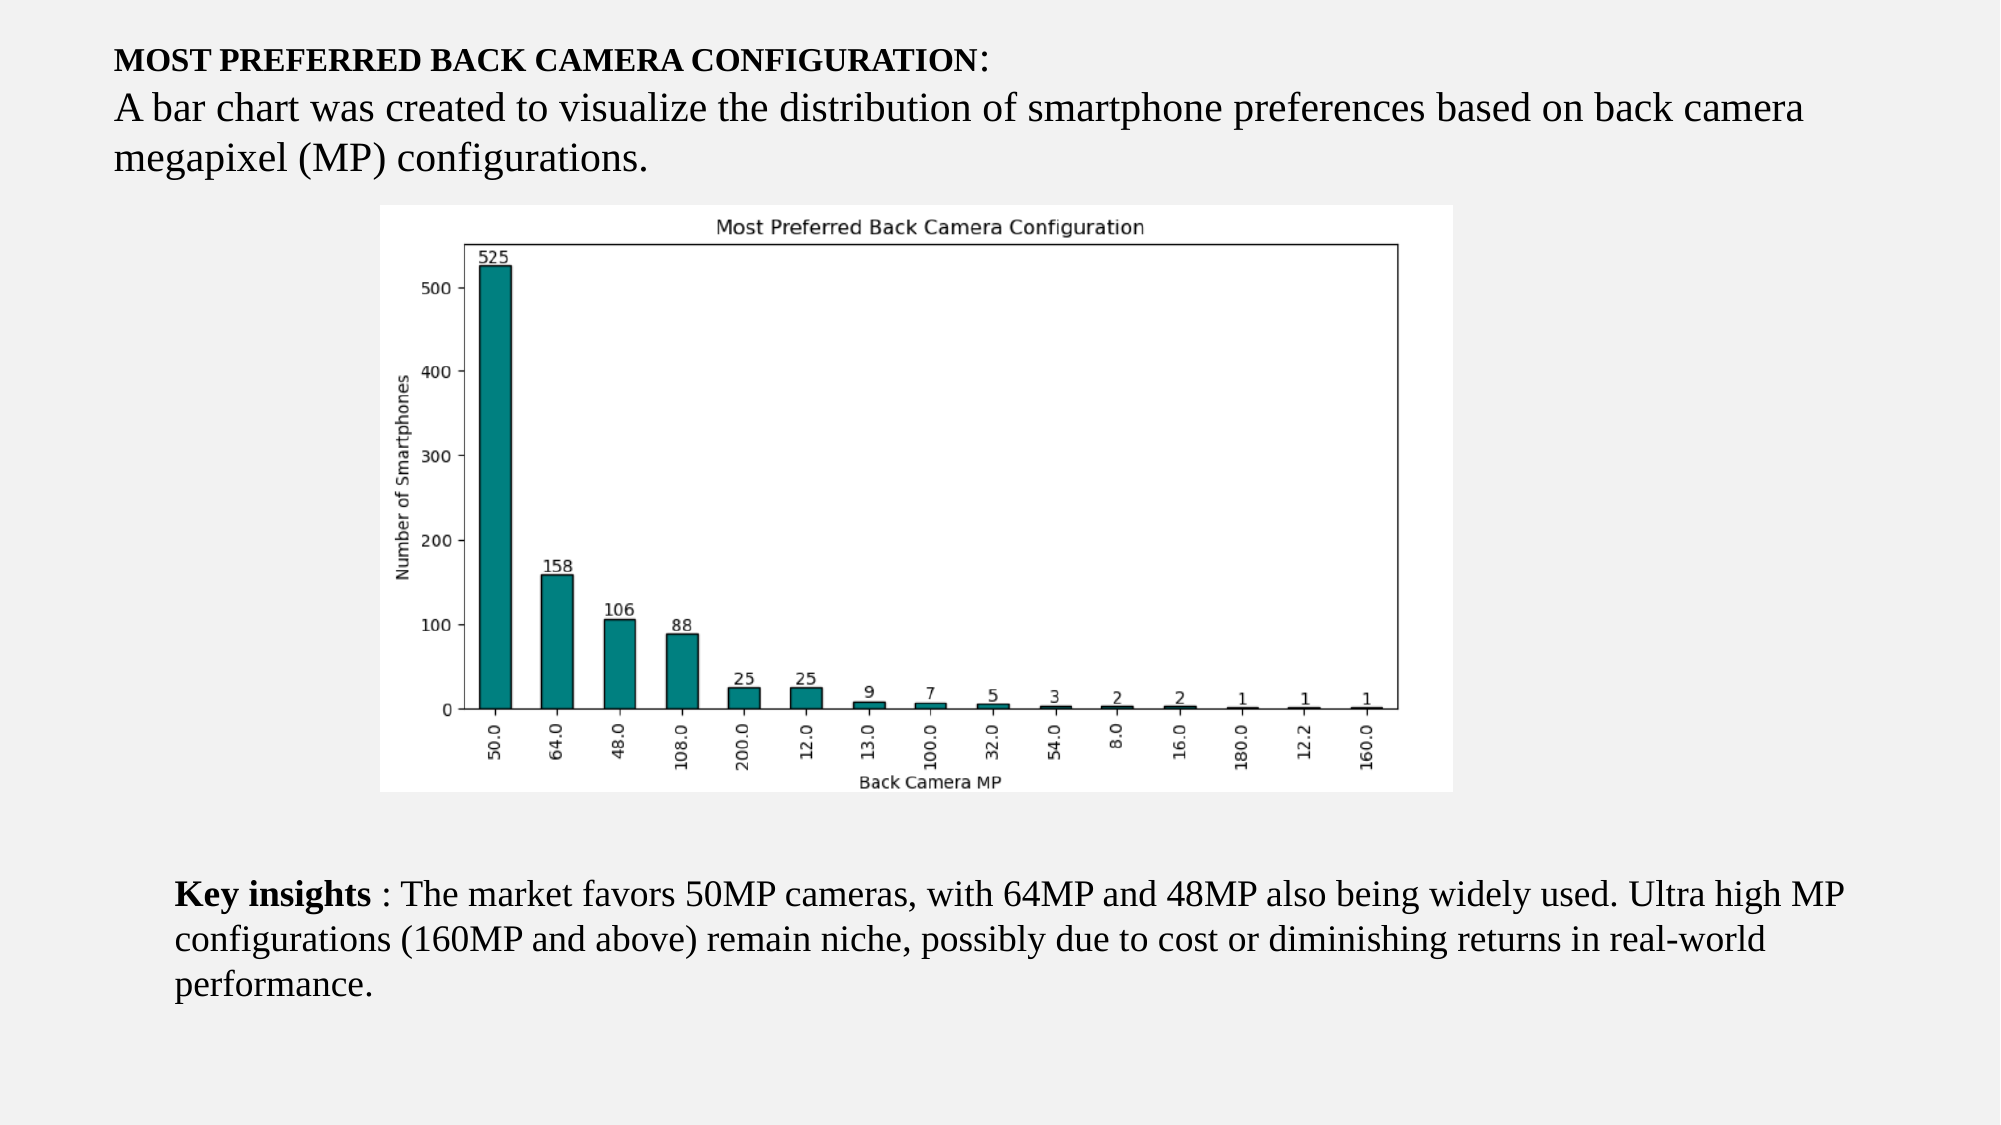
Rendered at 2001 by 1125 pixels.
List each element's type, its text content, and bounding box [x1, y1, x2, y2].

text_box MOST PREFERRED BACK CAMERA CONFIGURATION: A bar chart was created to visualize the distribution of smartphone preferences based on back camera megapixel (MP) configurations. [99, 22, 1950, 263]
chart [580, 135, 1293, 205]
text_box Key insights : The market favors 50MP cameras, with 64MP and 48MP also being widely used. Ultra high MP configurations (160MP and above) remain niche, possibly due to cost or diminishing returns in real-world performance. [159, 862, 1870, 1012]
picture [379, 205, 1453, 792]
